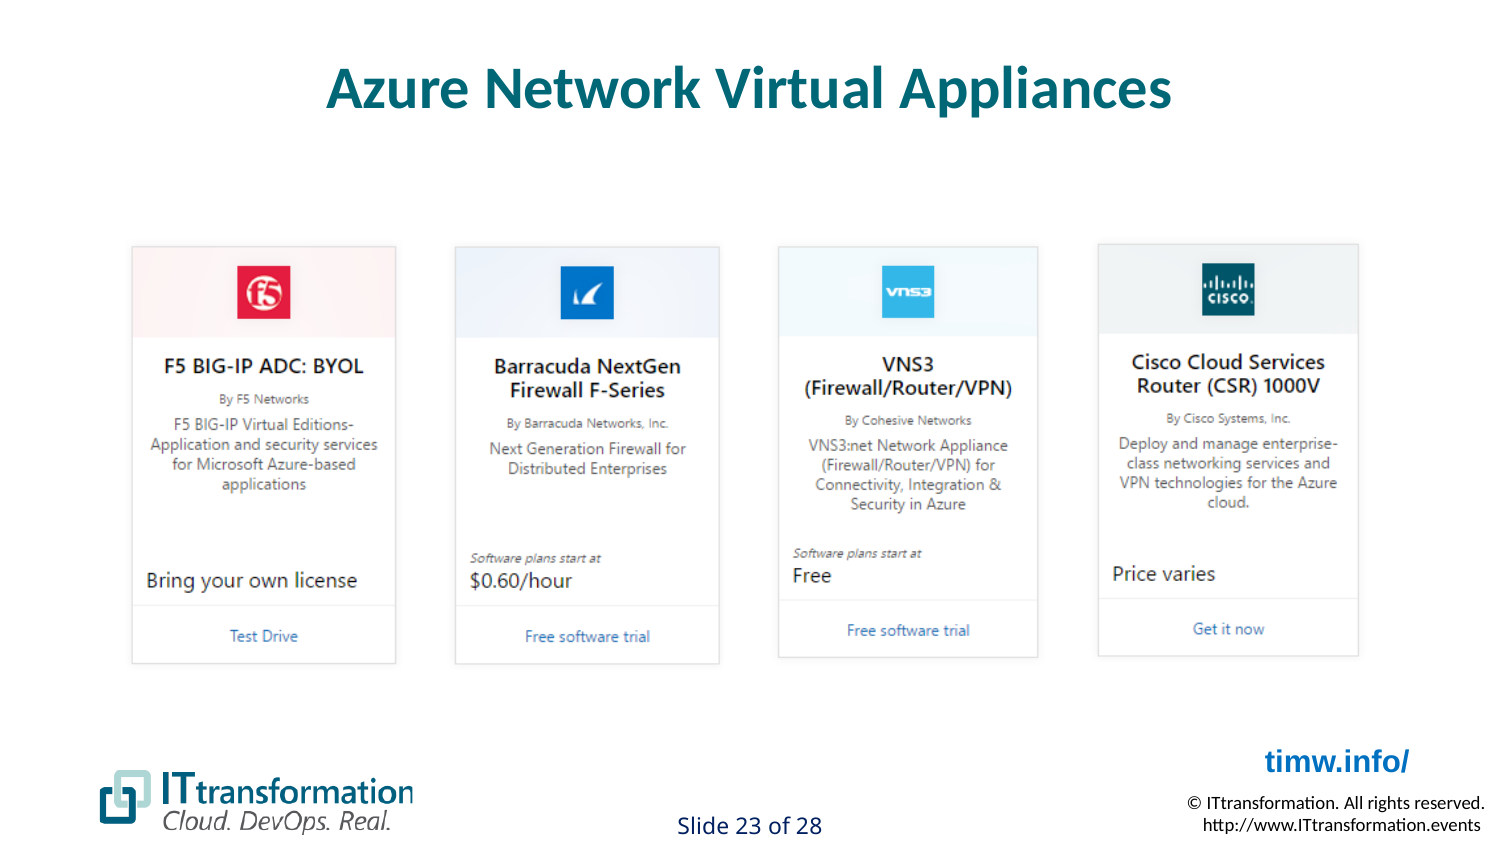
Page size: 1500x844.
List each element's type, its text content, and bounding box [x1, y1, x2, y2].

picture [769, 236, 1045, 666]
title Azure Network Virtual Appliances [74, 37, 1426, 132]
text_box timw.info/ [1249, 734, 1500, 787]
picture [1090, 236, 1367, 662]
picture [124, 237, 403, 671]
picture [447, 240, 724, 670]
